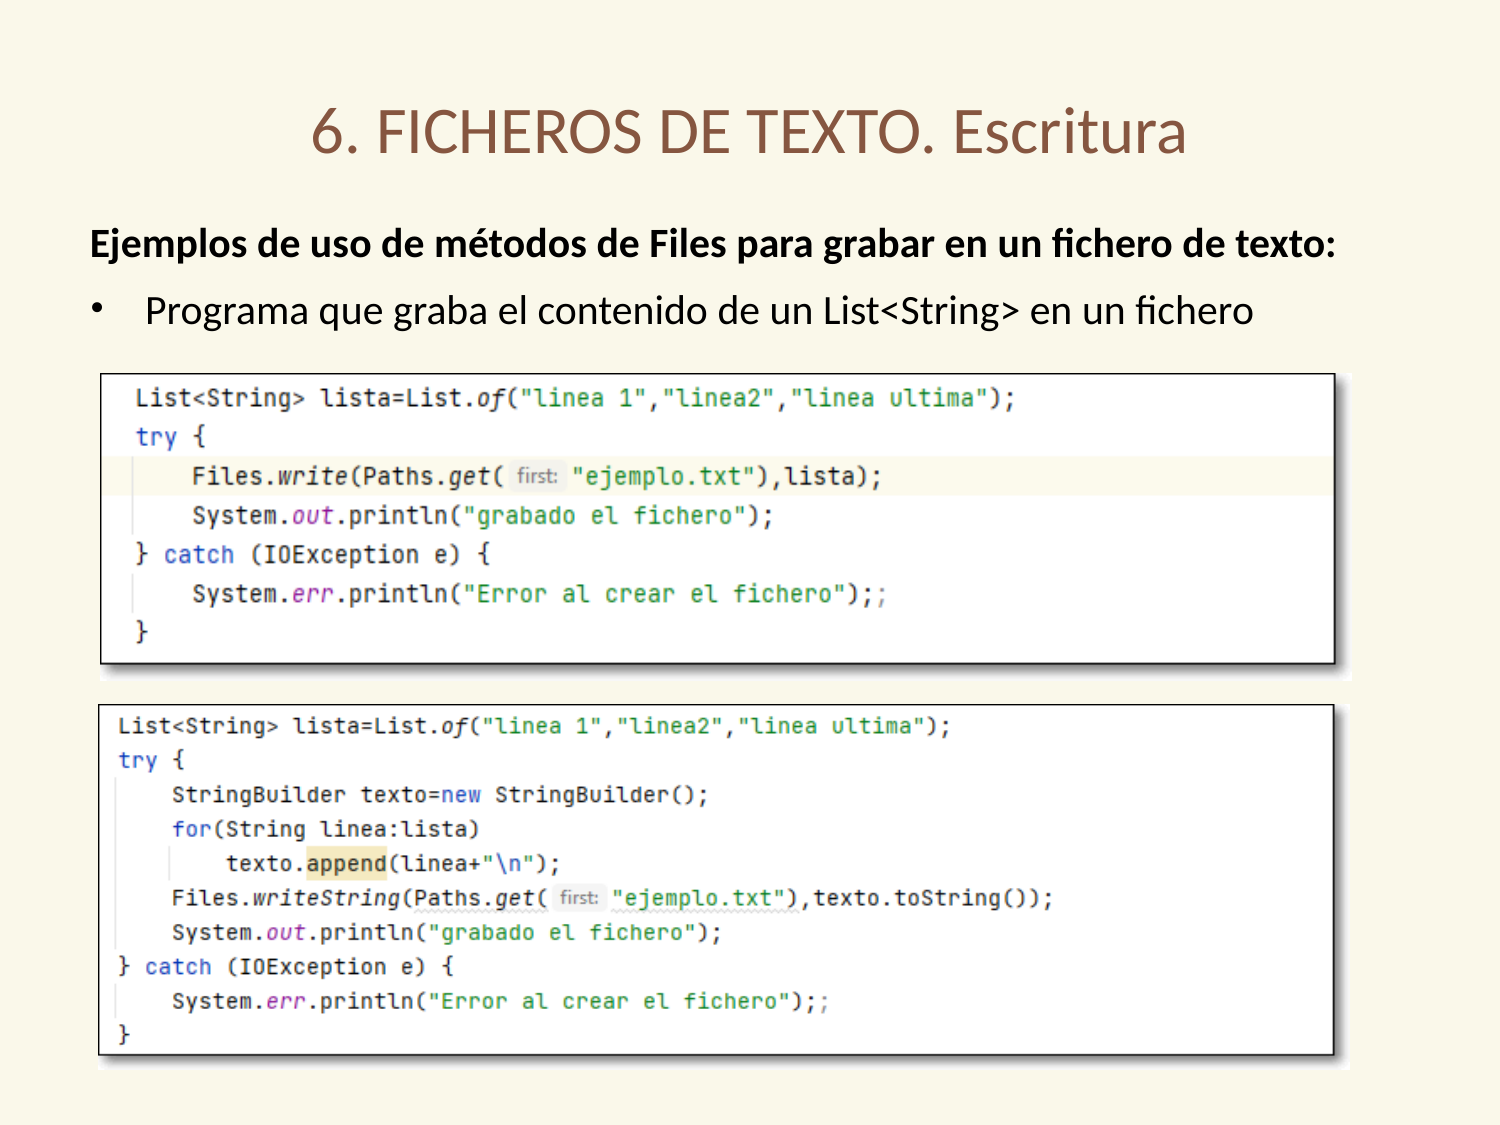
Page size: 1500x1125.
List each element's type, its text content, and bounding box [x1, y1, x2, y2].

picture [100, 373, 1352, 681]
picture [98, 704, 1350, 1070]
text_box Ejemplos de uso de métodos de Files para grabar en un fichero de texto: Programa que graba el contenido de un List<String> en un fichero [74, 232, 1425, 951]
text_box 6. FICHEROS DE TEXTO. Escritura [74, 21, 1425, 232]
